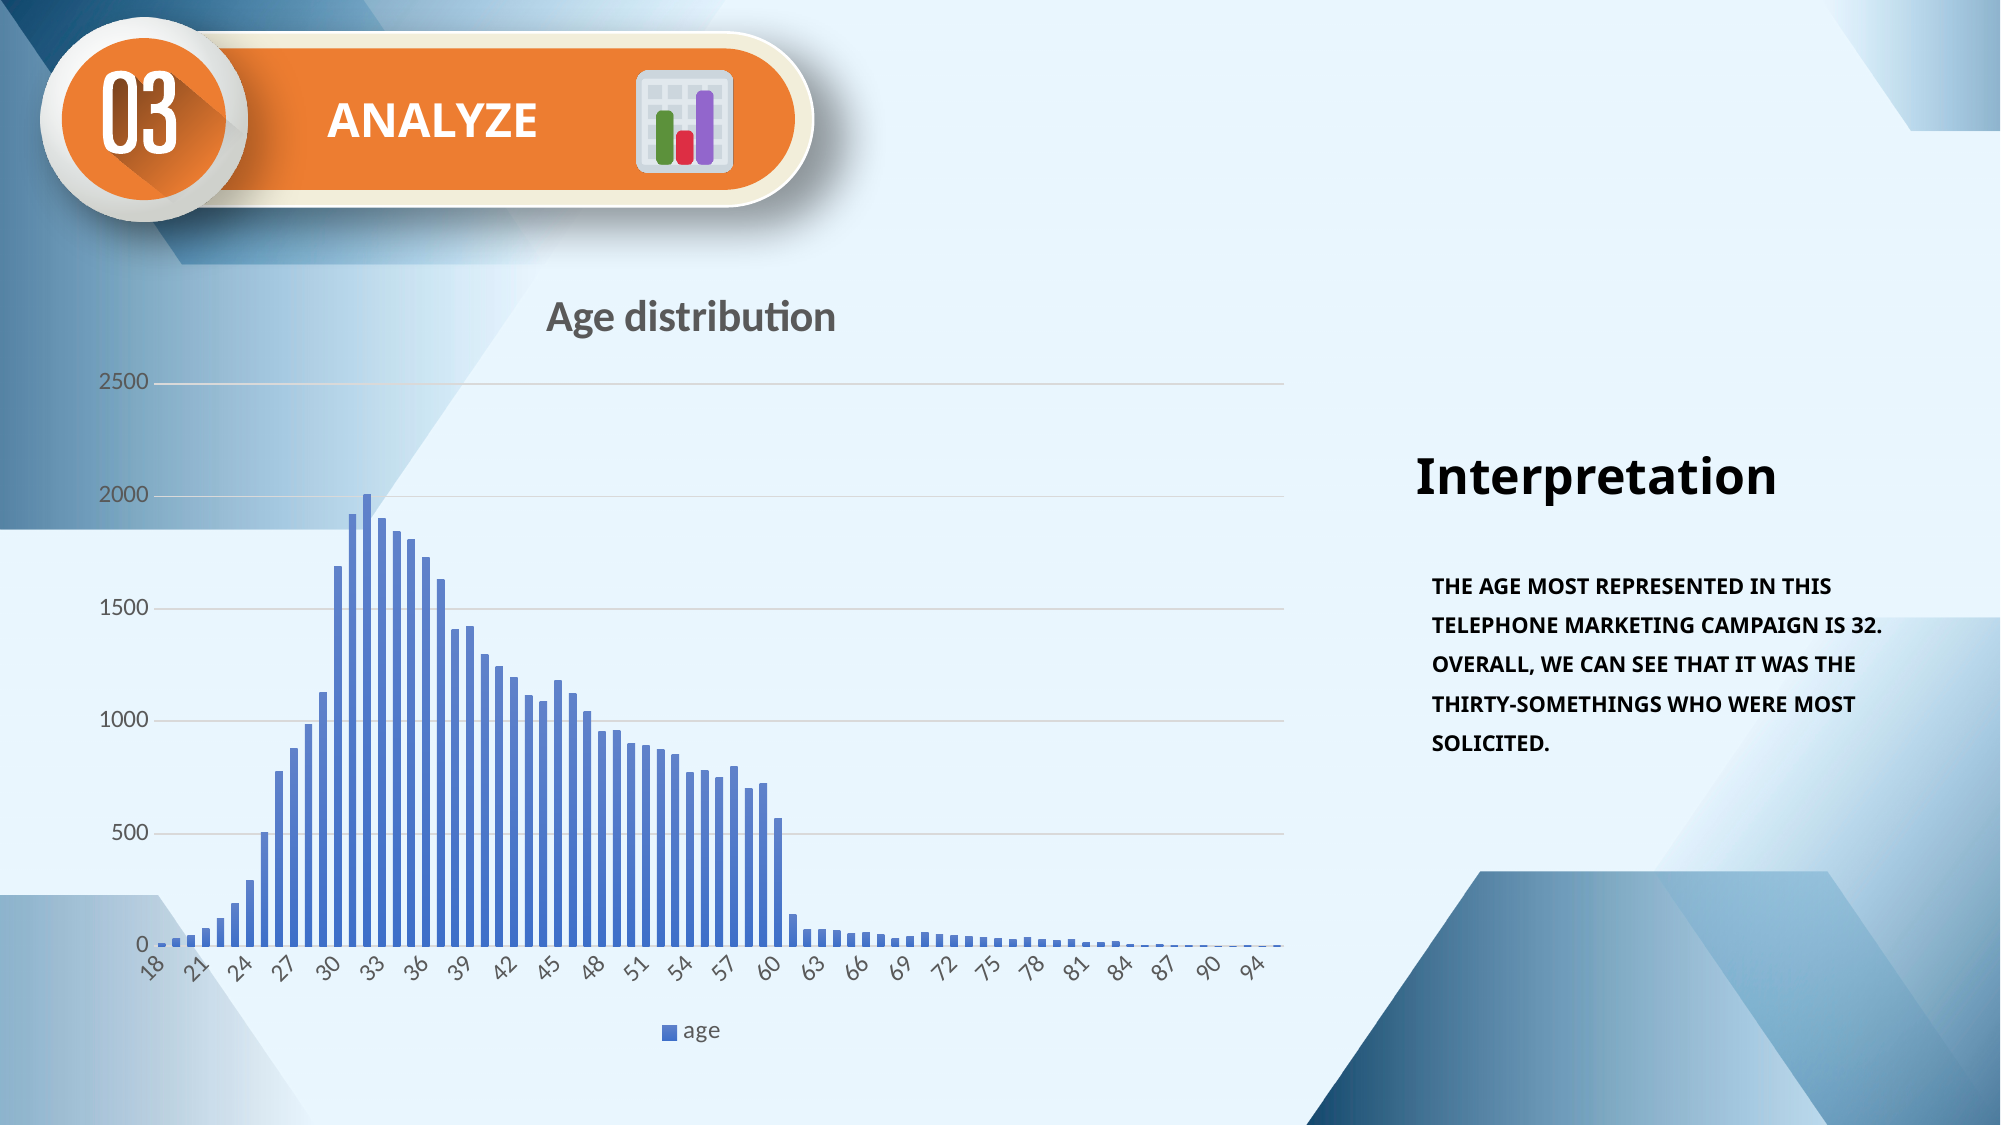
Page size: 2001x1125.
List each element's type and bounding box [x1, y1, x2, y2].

picture [0, 0, 2001, 1125]
chart [73, 261, 1309, 1052]
text_box [40, 17, 814, 222]
text_box [1416, 437, 1922, 763]
